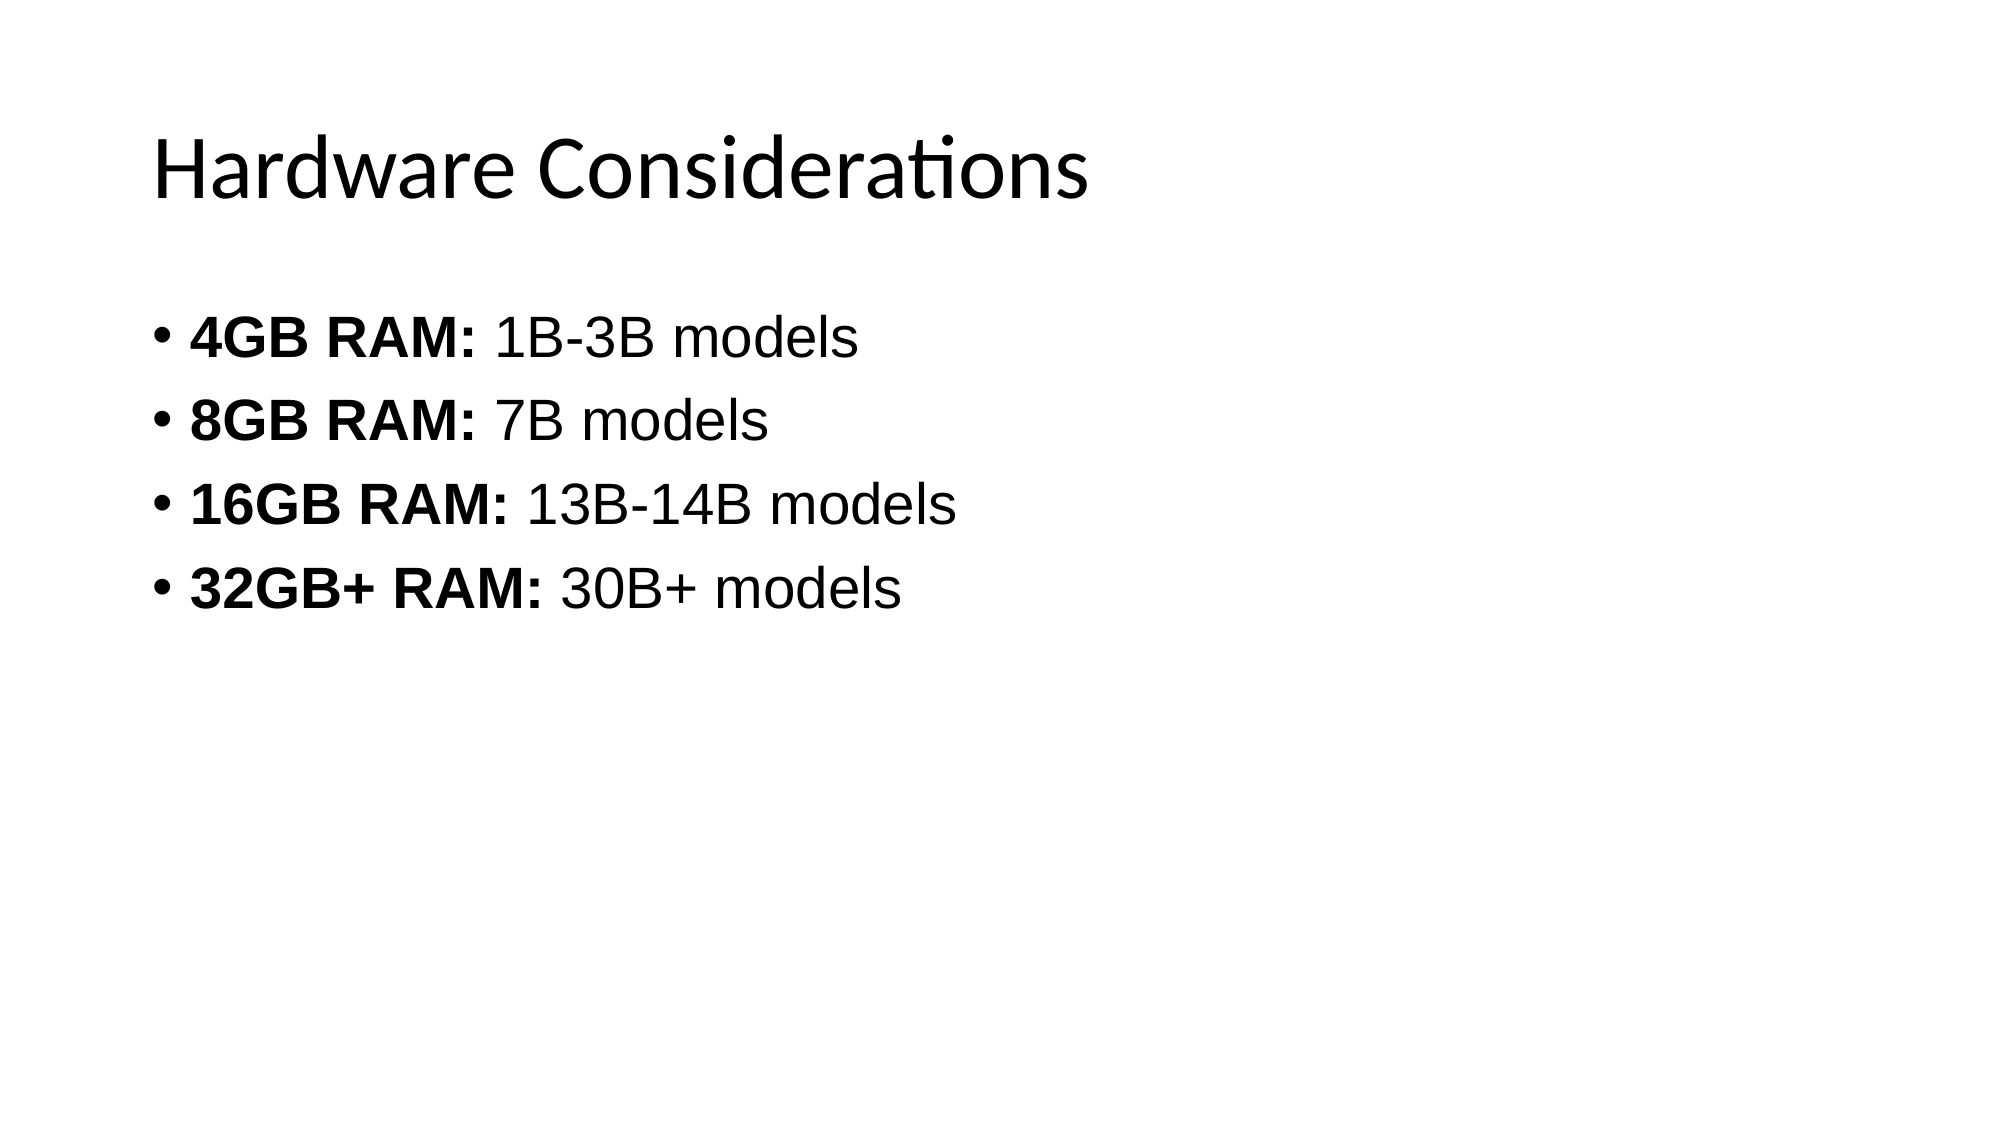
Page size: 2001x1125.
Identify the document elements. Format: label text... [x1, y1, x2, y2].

title Hardware Considerations [137, 59, 1863, 278]
list 4GB RAM: 1B-3B models 8GB RAM: 7B models 16GB RAM: 13B-14B models 32GB+ RAM: 30B+ models [137, 299, 1863, 1014]
